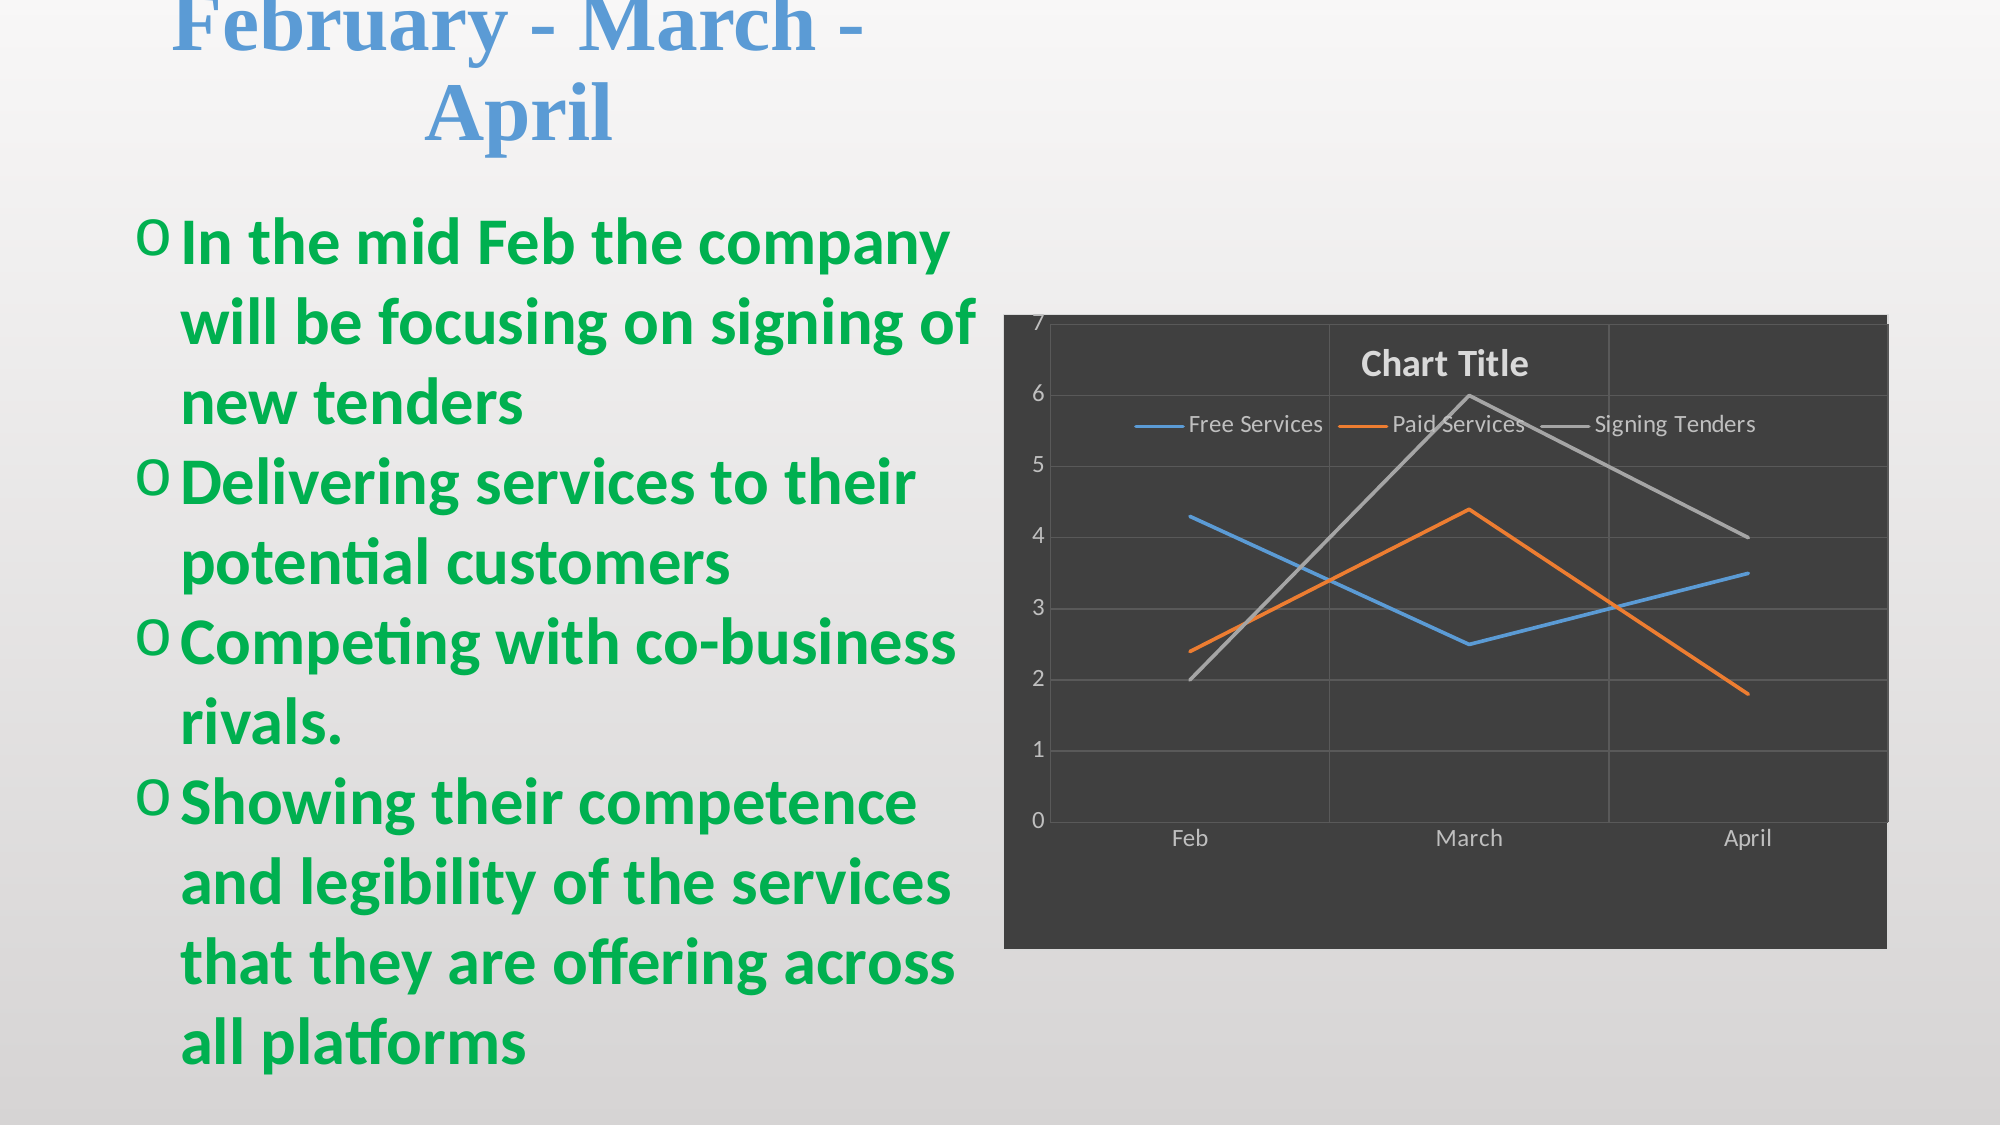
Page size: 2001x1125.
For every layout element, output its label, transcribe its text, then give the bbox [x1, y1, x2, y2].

chart [1002, 311, 1889, 951]
text_box In the mid Feb the company will be focusing on signing of new tenders Delivering services to their potential customers Competing with co-business rivals. Showing their competence and legibility of the services that they are offering across all platforms [118, 190, 1003, 1085]
title February - March - April [118, 71, 920, 167]
